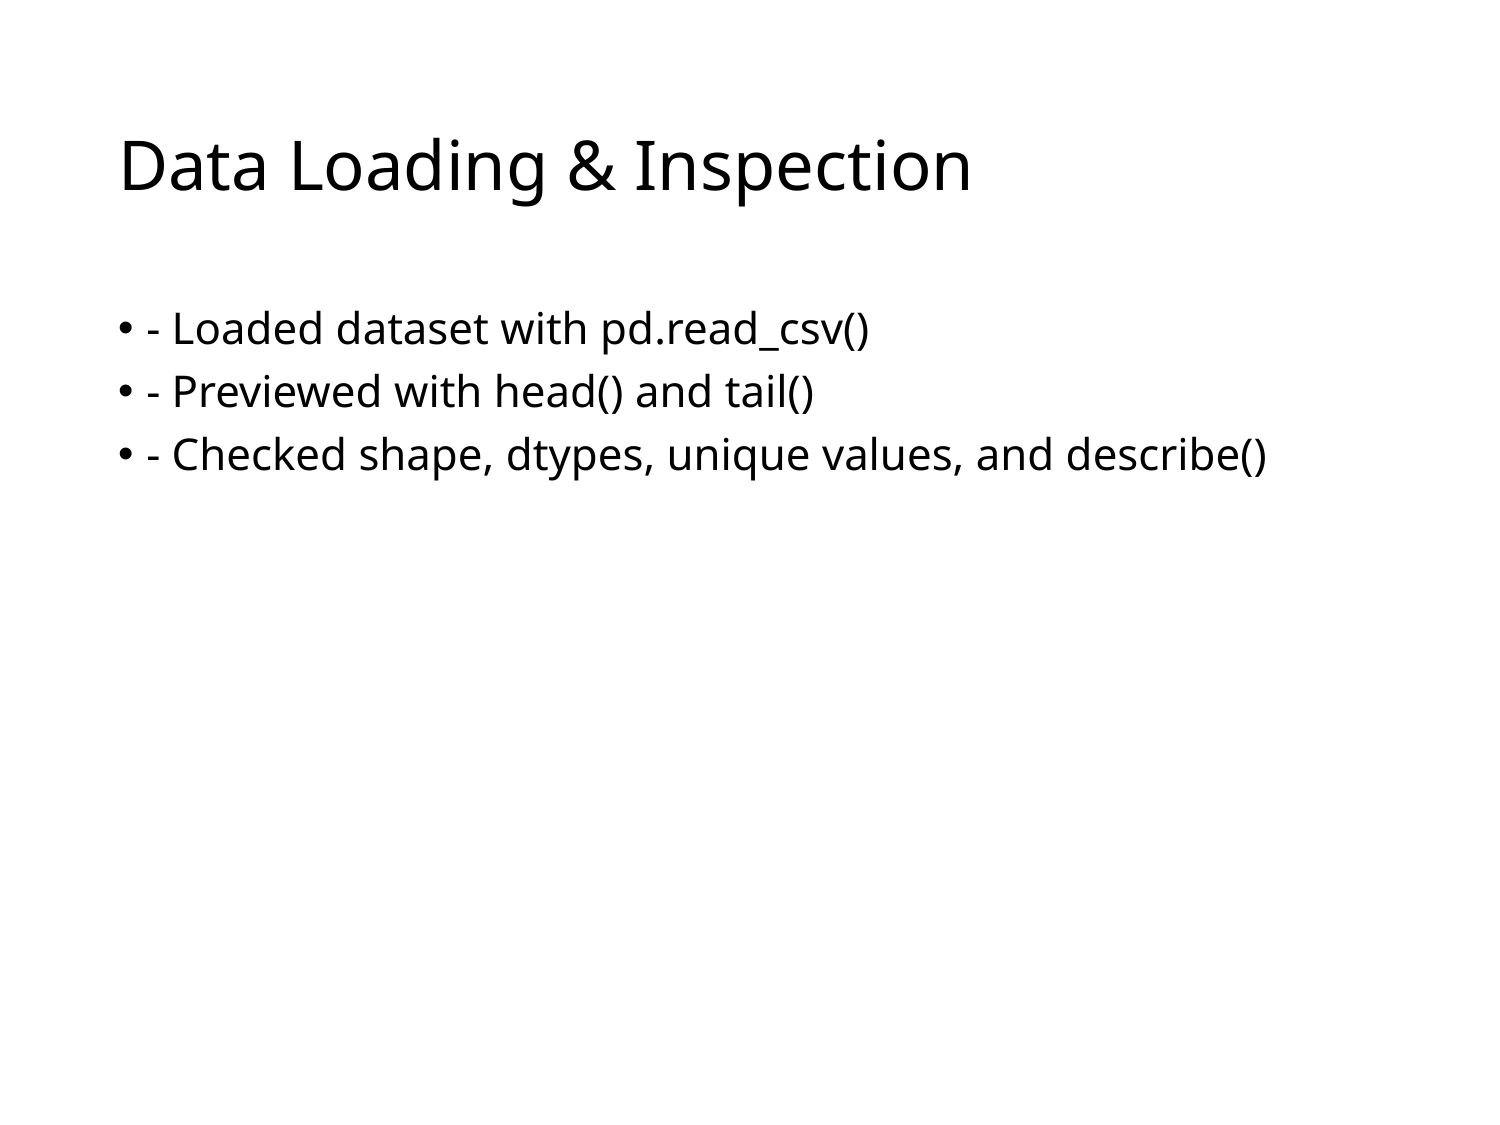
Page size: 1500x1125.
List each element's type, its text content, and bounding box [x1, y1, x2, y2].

list - Loaded dataset with pd.read_csv() - Previewed with head() and tail() - Checked shape, dtypes, unique values, and describe() [103, 299, 1397, 1014]
title Data Loading & Inspection [103, 59, 1397, 278]
